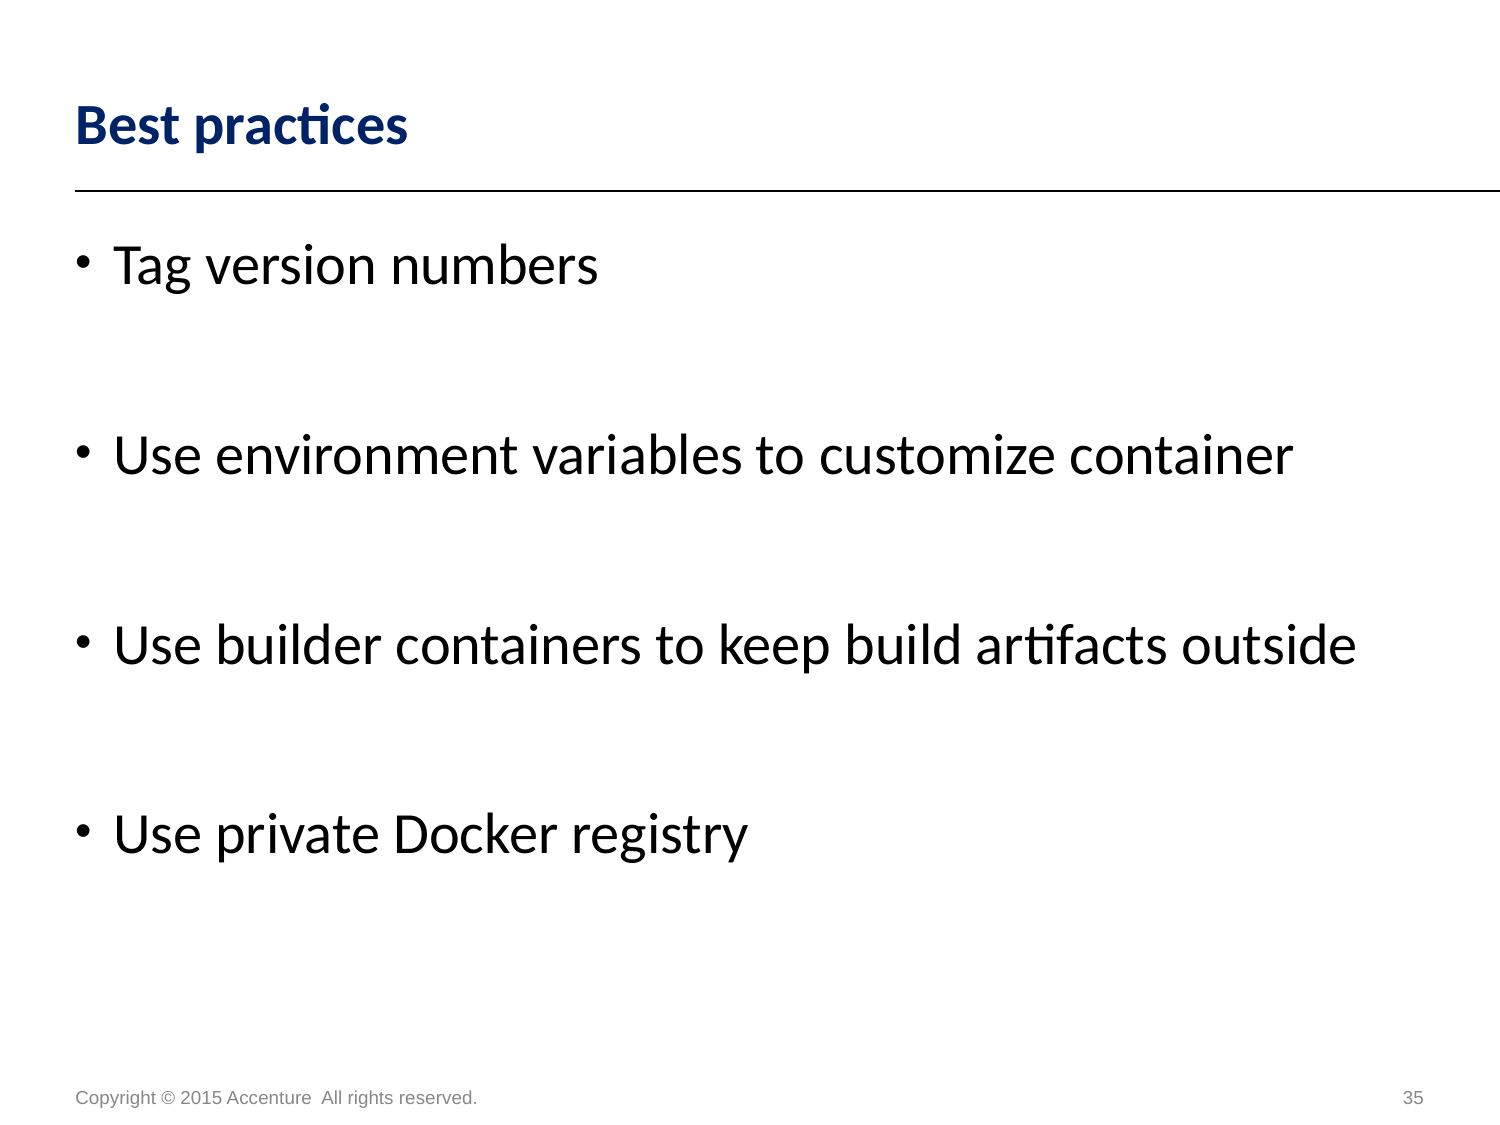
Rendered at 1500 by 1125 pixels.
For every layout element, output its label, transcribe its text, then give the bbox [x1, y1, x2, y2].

list Tag version numbers Use environment variables to customize container Use builder containers to keep build artifacts outside Use private Docker registry [75, 226, 1425, 1018]
title Best practices [75, 27, 1422, 157]
